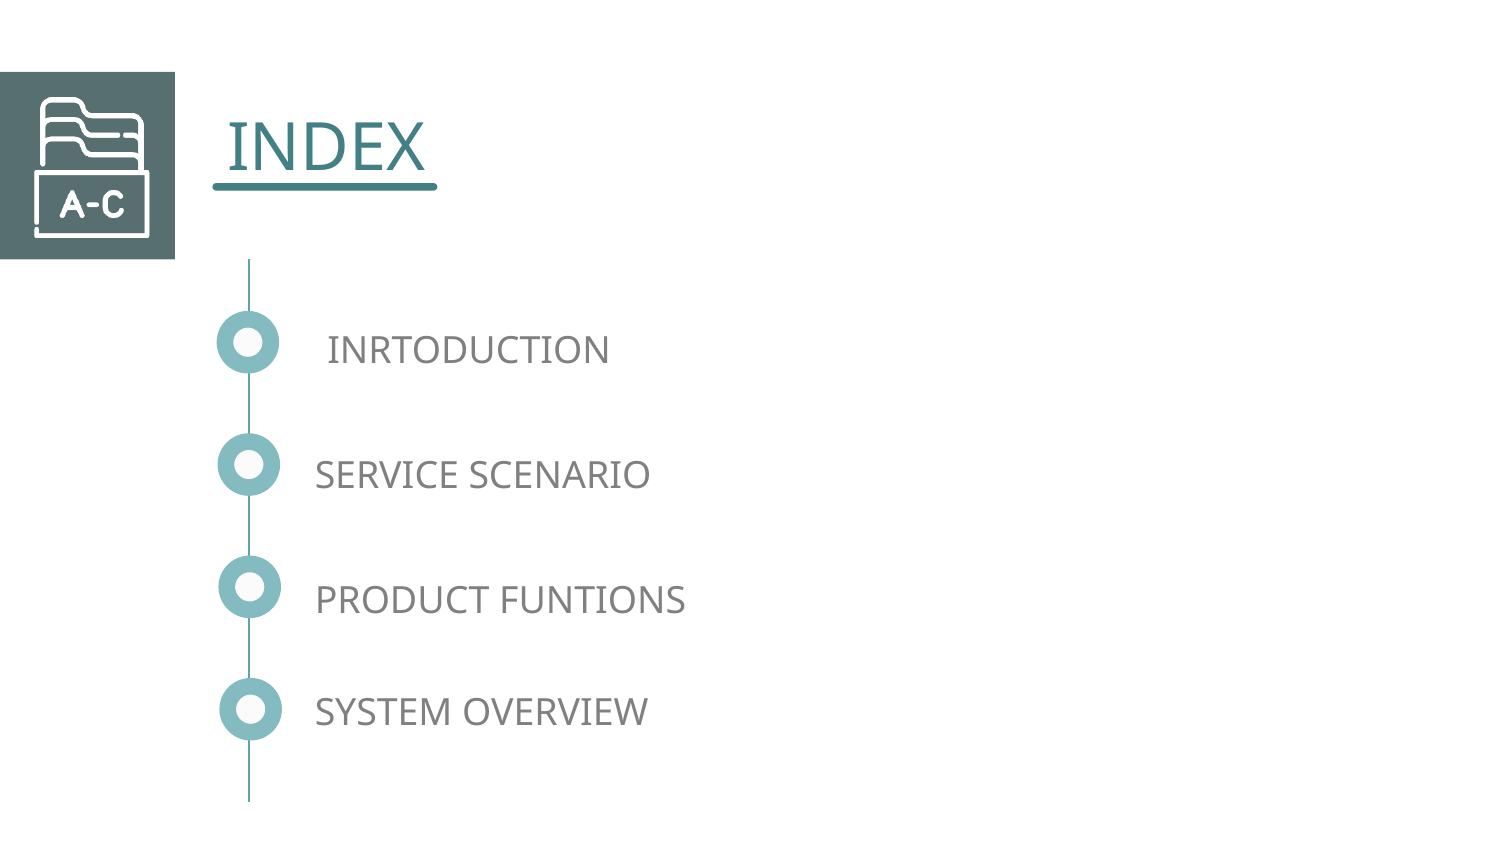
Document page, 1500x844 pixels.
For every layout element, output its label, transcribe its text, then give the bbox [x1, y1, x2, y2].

text_box PRODUCT FUNTIONS [299, 559, 1338, 628]
picture [21, 97, 162, 238]
text_box [210, 181, 440, 193]
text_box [224, 259, 274, 803]
text_box SERVICE SCENARIO [299, 434, 1338, 503]
text_box INRTODUCTION [312, 309, 1350, 379]
text_box SYSTEM OVERVIEW [299, 671, 1338, 741]
text_box INDEX [212, 96, 1013, 192]
text_box [0, 70, 177, 261]
